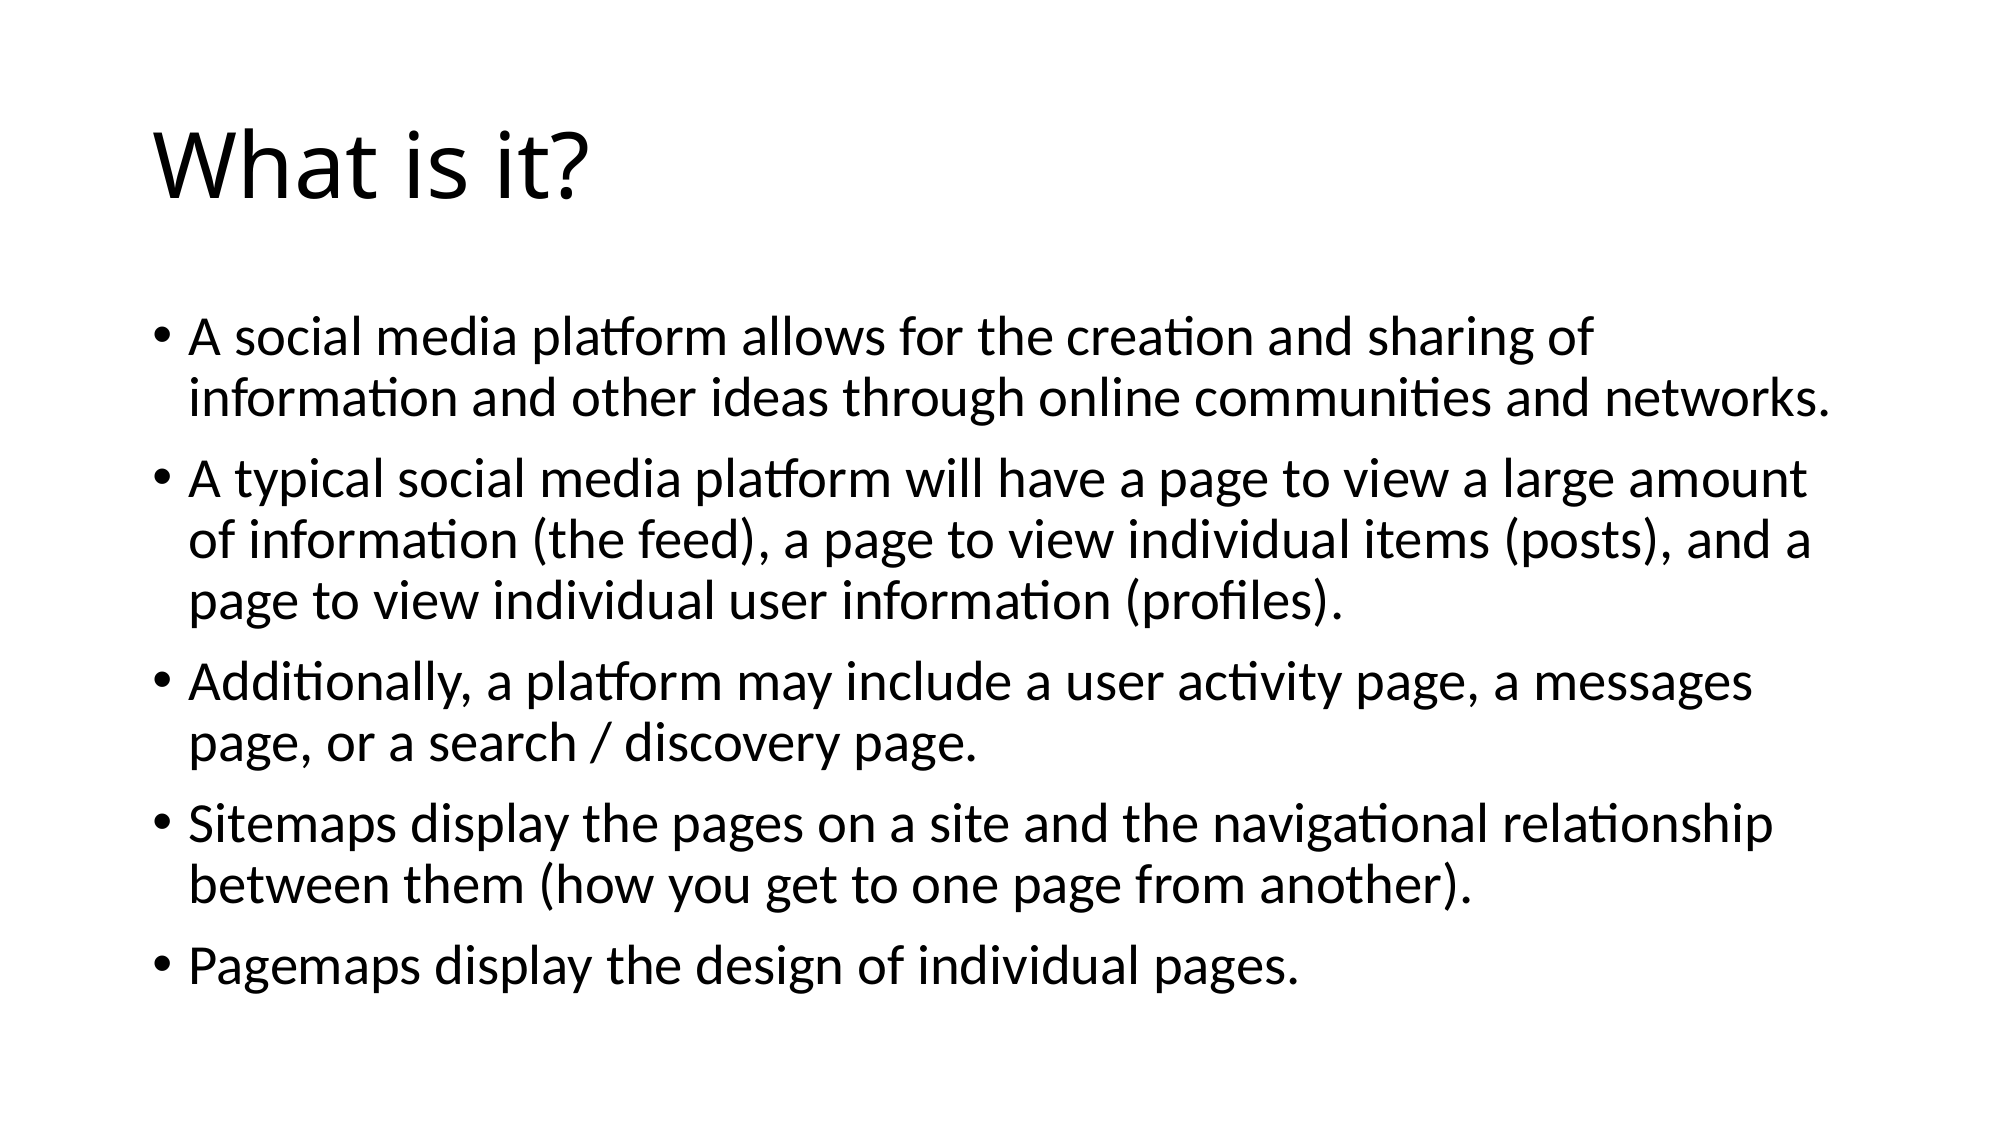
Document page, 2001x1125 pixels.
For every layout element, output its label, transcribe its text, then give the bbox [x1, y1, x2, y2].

list A social media platform allows for the creation and sharing of information and other ideas through online communities and networks. A typical social media platform will have a page to view a large amount of information (the feed), a page to view individual items (posts), and a page to view individual user information (profiles). Additionally, a platform may include a user activity page, a messages page, or a search / discovery page. Sitemaps display the pages on a site and the navigational relationship between them (how you get to one page from another). Pagemaps display the design of individual pages. [137, 299, 1863, 1014]
title What is it? [137, 59, 1863, 278]
